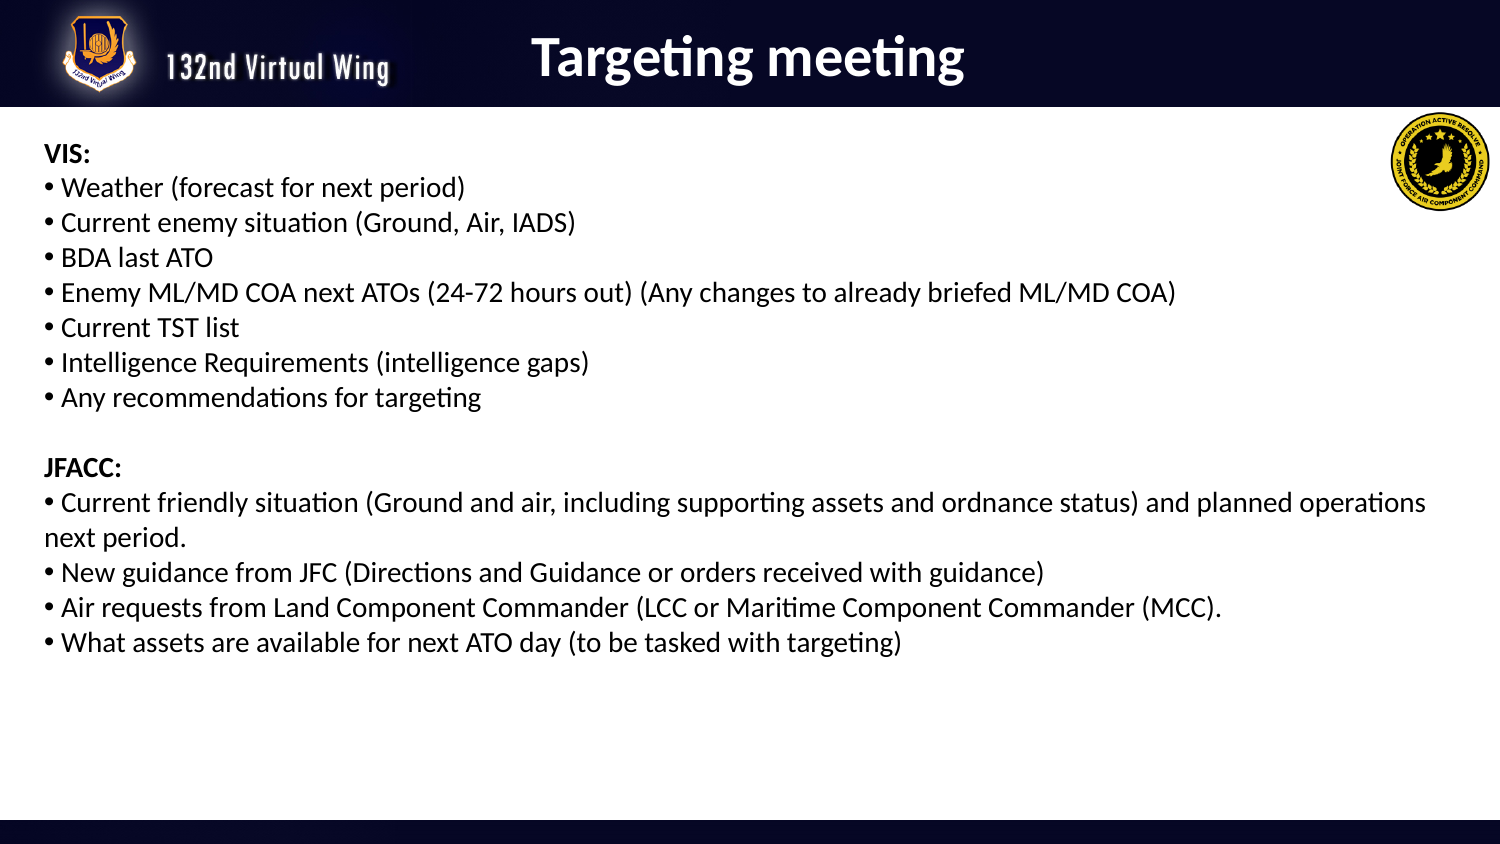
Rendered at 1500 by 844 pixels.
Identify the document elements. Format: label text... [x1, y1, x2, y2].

picture [1384, 0, 1500, 222]
picture [0, 820, 1500, 844]
title Targeting meeting [0, 0, 1498, 107]
text_box VIS: Weather (forecast for next period) Current enemy situation (Ground, Air, IADS) BDA last ATO Enemy ML/MD COA next ATOs (24-72 hours out) (Any changes to already briefed ML/MD COA) Current TST list Intelligence Requirements (intelligence gaps) Any recommendations for targeting JFACC: Current friendly situation (Ground and air, including supporting assets and ordnance status) and planned operations next period. New guidance from JFC (Directions and Guidance or orders received with guidance) Air requests from Land Component Commander (LCC or Maritime Component Commander (MCC). What assets are available for next ATO day (to be tasked with targeting) [29, 126, 1459, 741]
